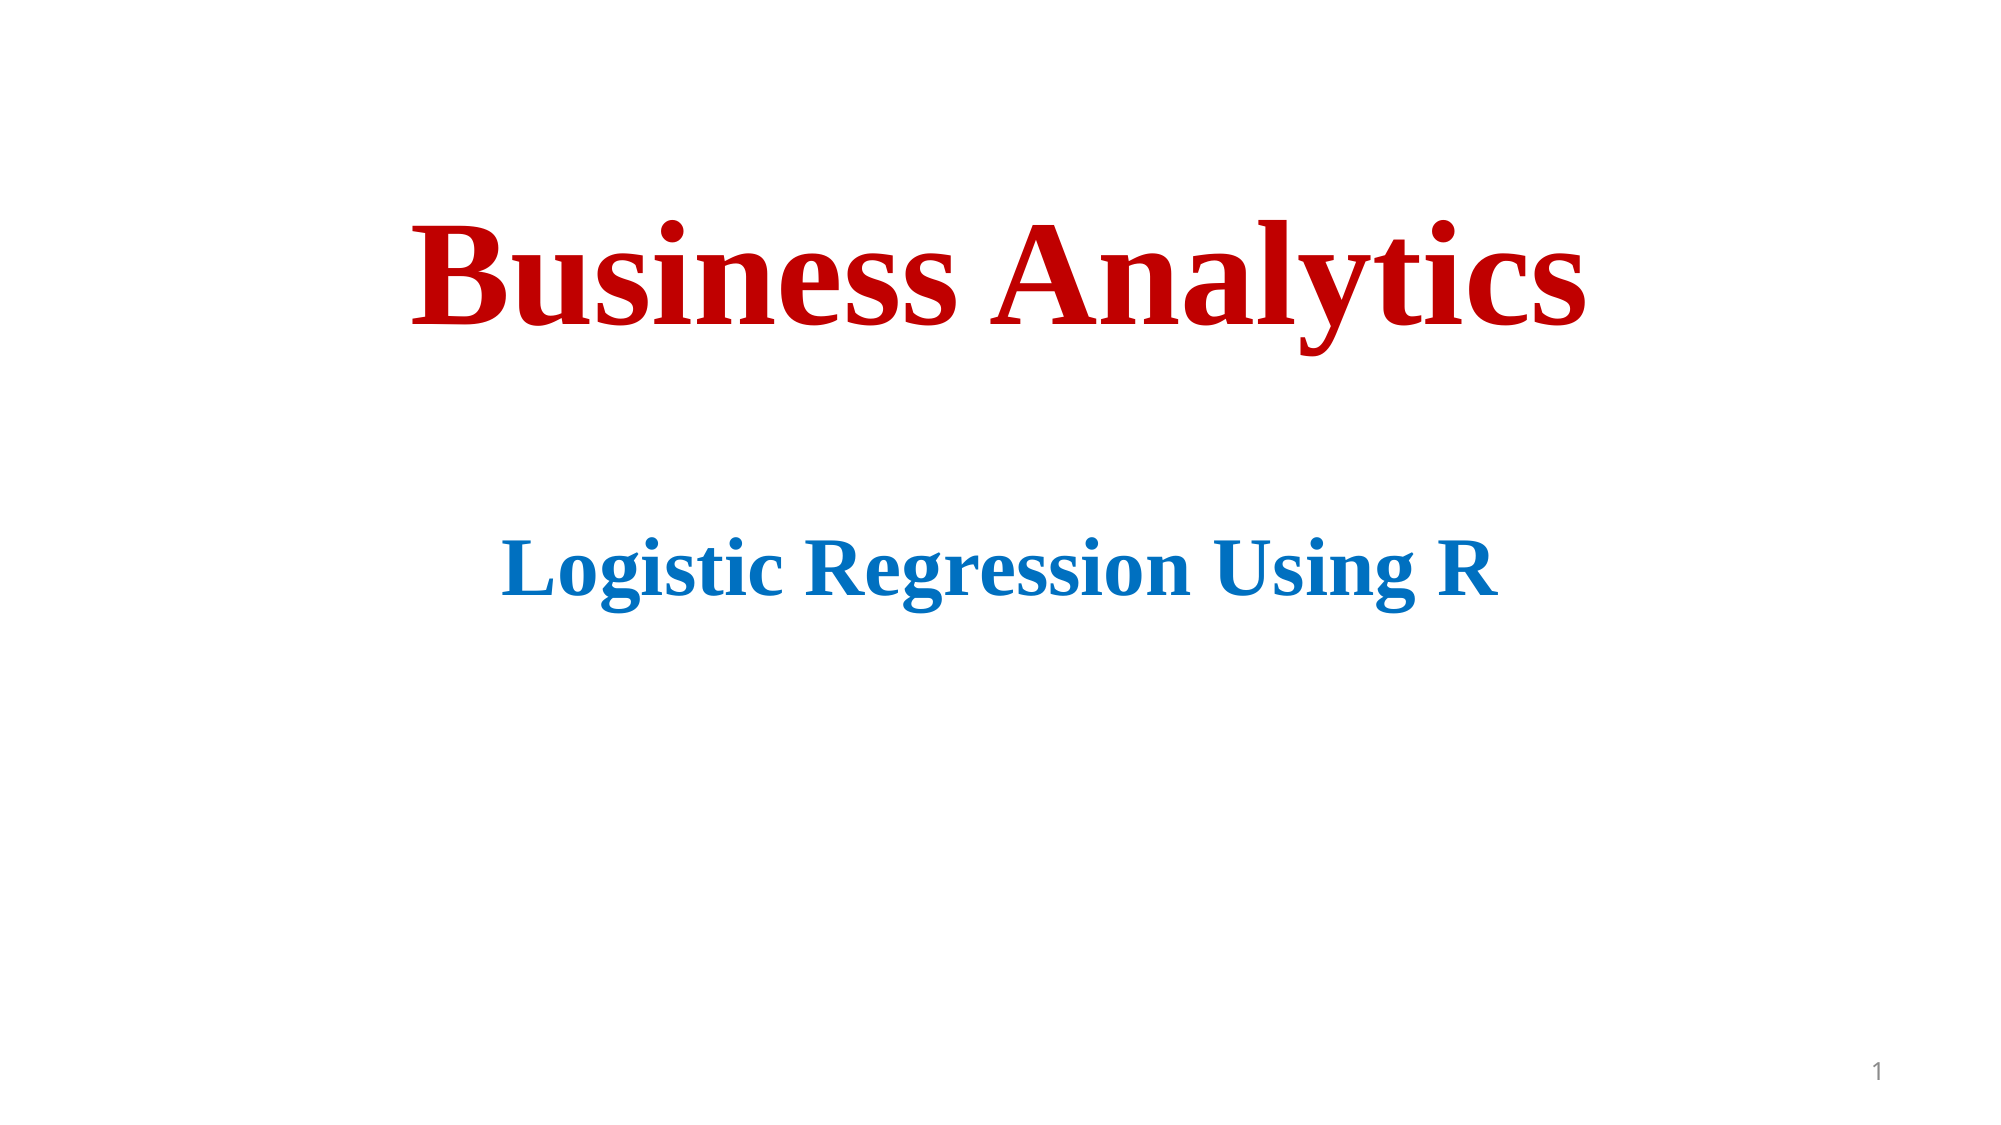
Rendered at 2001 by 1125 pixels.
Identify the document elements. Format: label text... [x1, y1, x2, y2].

title Business Analytics [281, 76, 1720, 452]
text_box Logistic Regression Using R [62, 504, 1938, 620]
slide_number 1 [1433, 1042, 1900, 1103]
